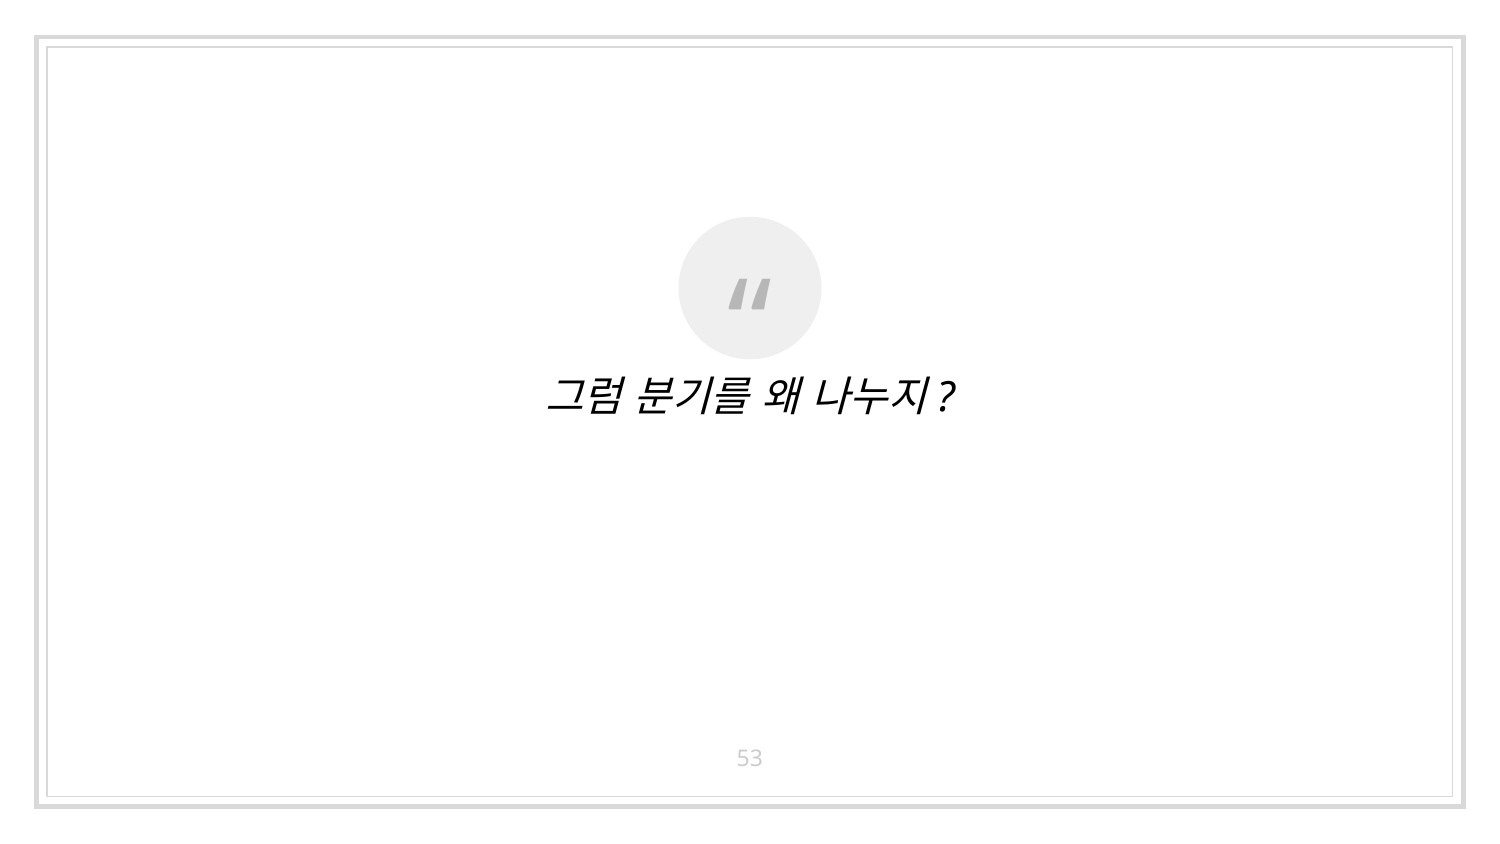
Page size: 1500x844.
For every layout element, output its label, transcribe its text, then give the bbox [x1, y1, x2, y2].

list 그럼 분기를 왜 나누지? [272, 354, 1228, 490]
slide_number 53 [705, 725, 795, 790]
